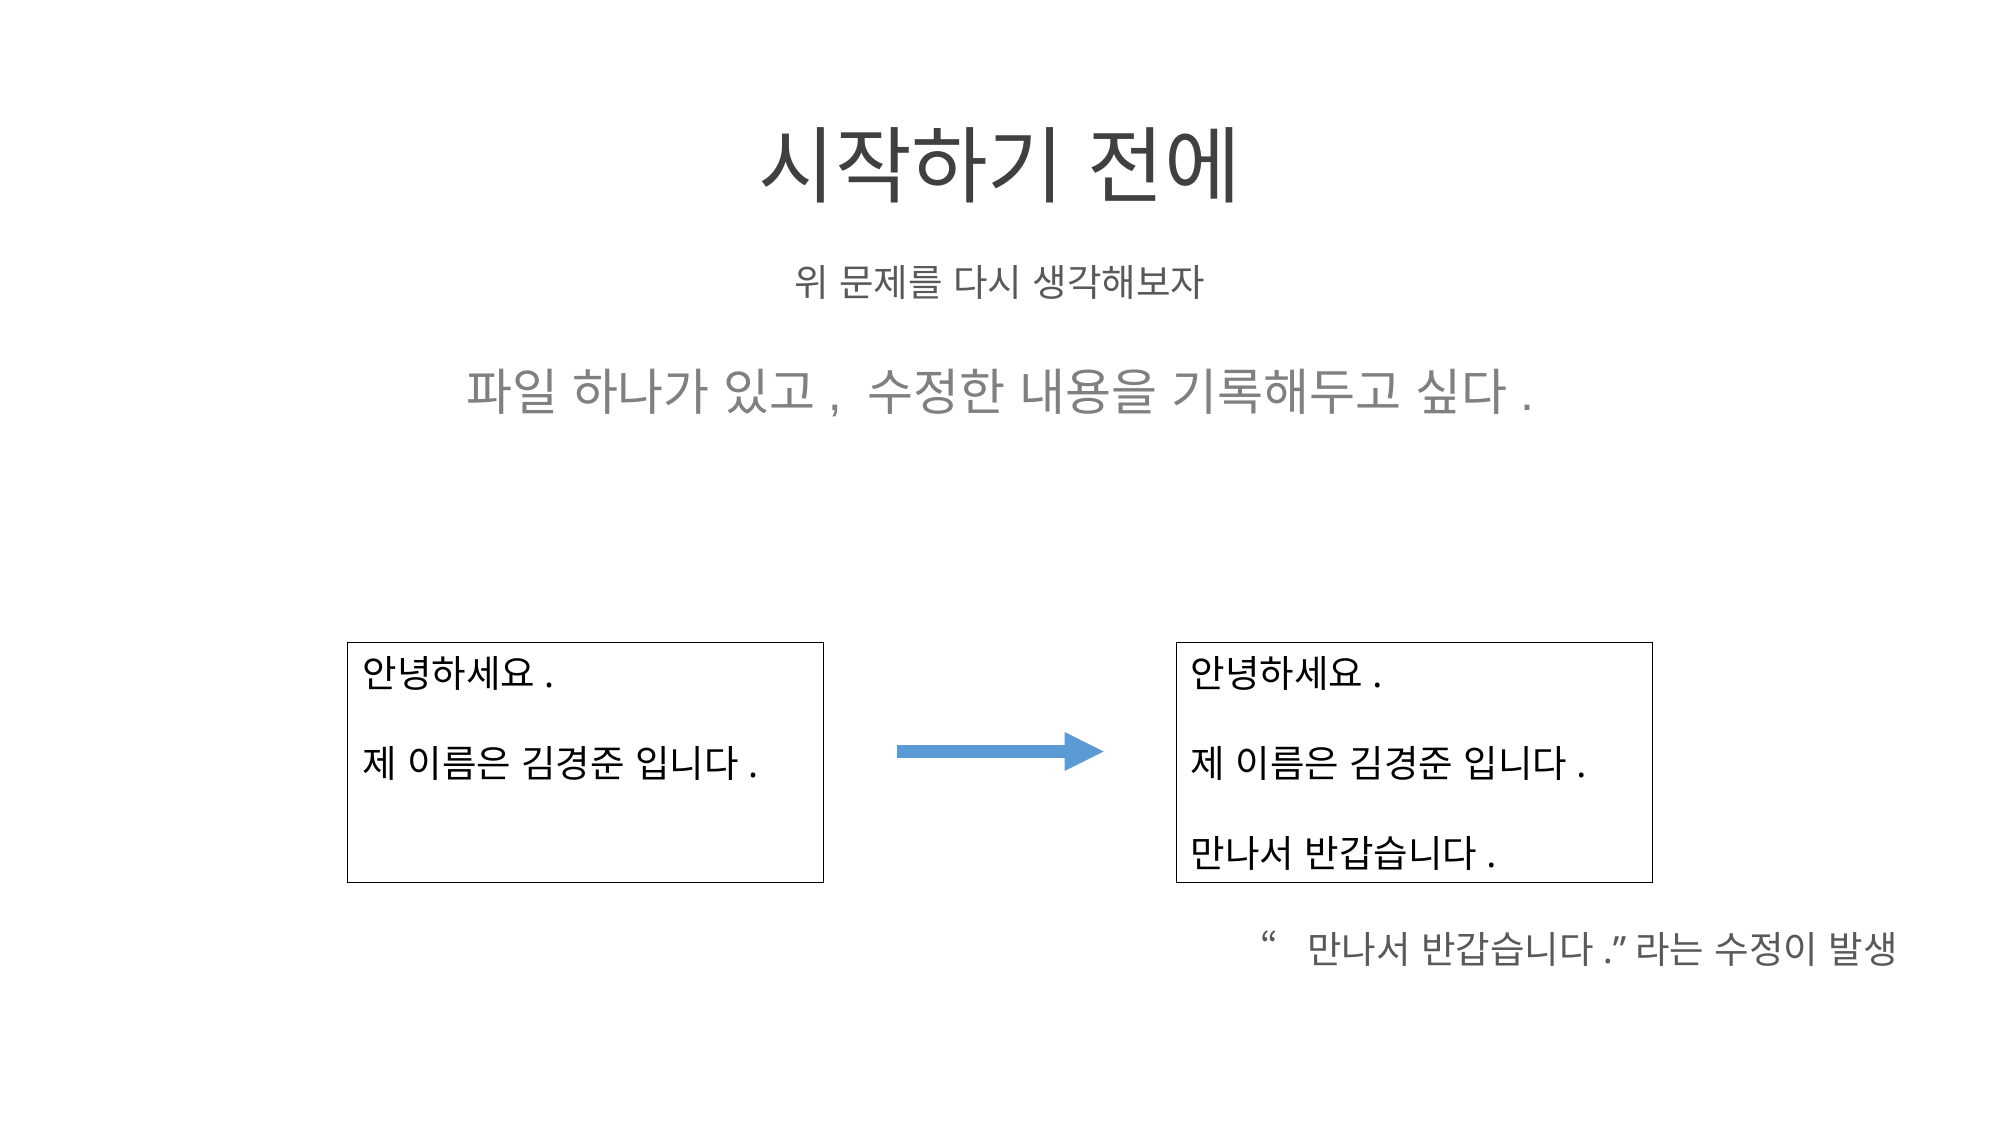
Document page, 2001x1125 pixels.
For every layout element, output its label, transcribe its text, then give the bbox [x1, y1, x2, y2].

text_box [347, 642, 1653, 886]
text_box “만나서 반갑습니다.”라는 수정이 발생 [1246, 918, 1913, 979]
text_box 위 문제를 다시 생각해보자 [779, 251, 1221, 312]
text_box 파일 하나가 있고, 수정한 내용을 기록해두고 싶다. [451, 353, 1549, 429]
text_box 시작하기 전에 [743, 105, 1256, 221]
